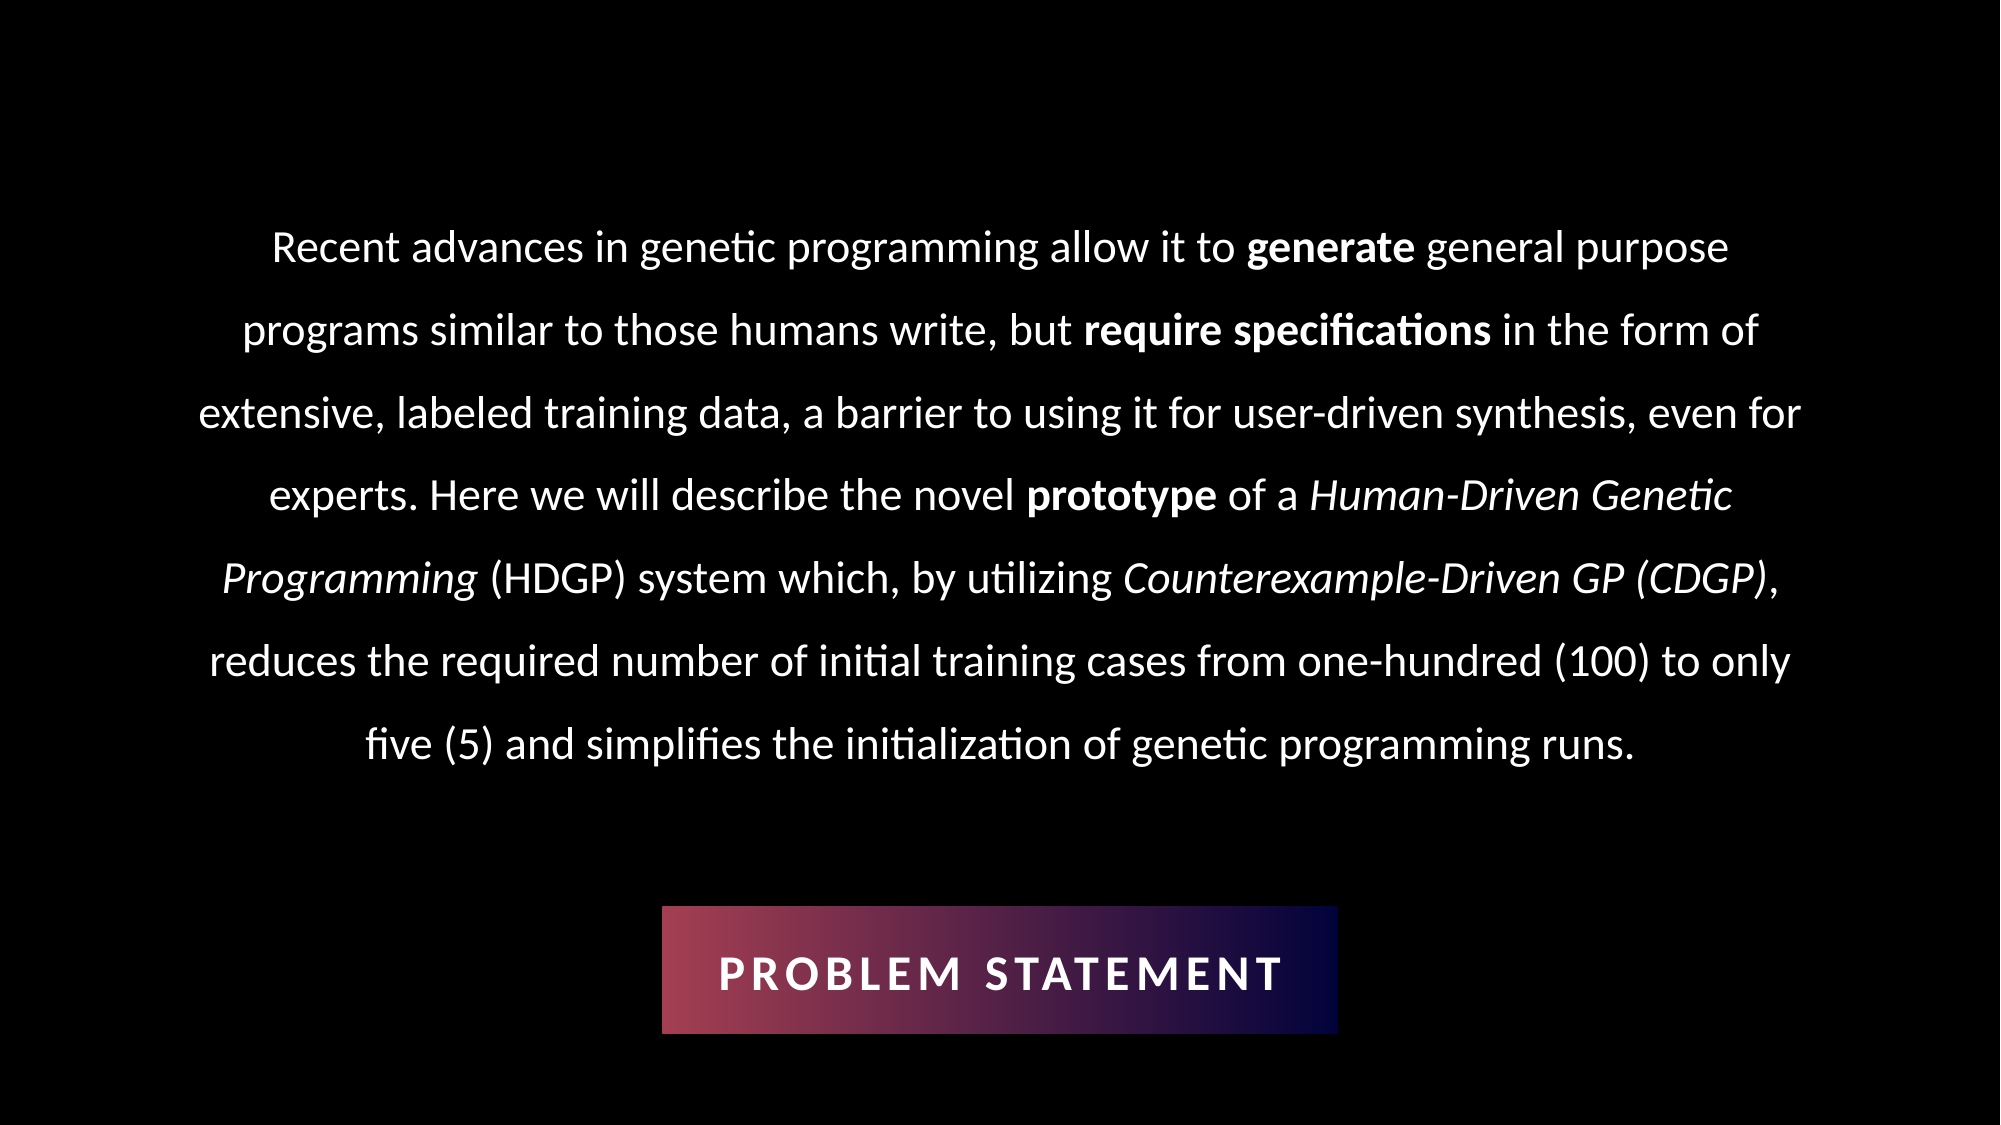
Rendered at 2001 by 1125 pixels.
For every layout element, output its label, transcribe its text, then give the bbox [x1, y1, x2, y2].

title Problem Statement [662, 906, 1338, 1034]
list Recent advances in genetic programming allow it to generate general purpose programs similar to those humans write, but require specifications in the form of extensive, labeled training data, a barrier to using it for user-driven synthesis, even for experts. Here we will describe the novel prototype of a Human-Driven Genetic Programming (HDGP) system which, by utilizing Counterexample-Driven GP (CDGP), reduces the required number of initial training cases from one-hundred (100) to only five (5) and simplifies the initialization of genetic programming runs. [181, 174, 1820, 769]
